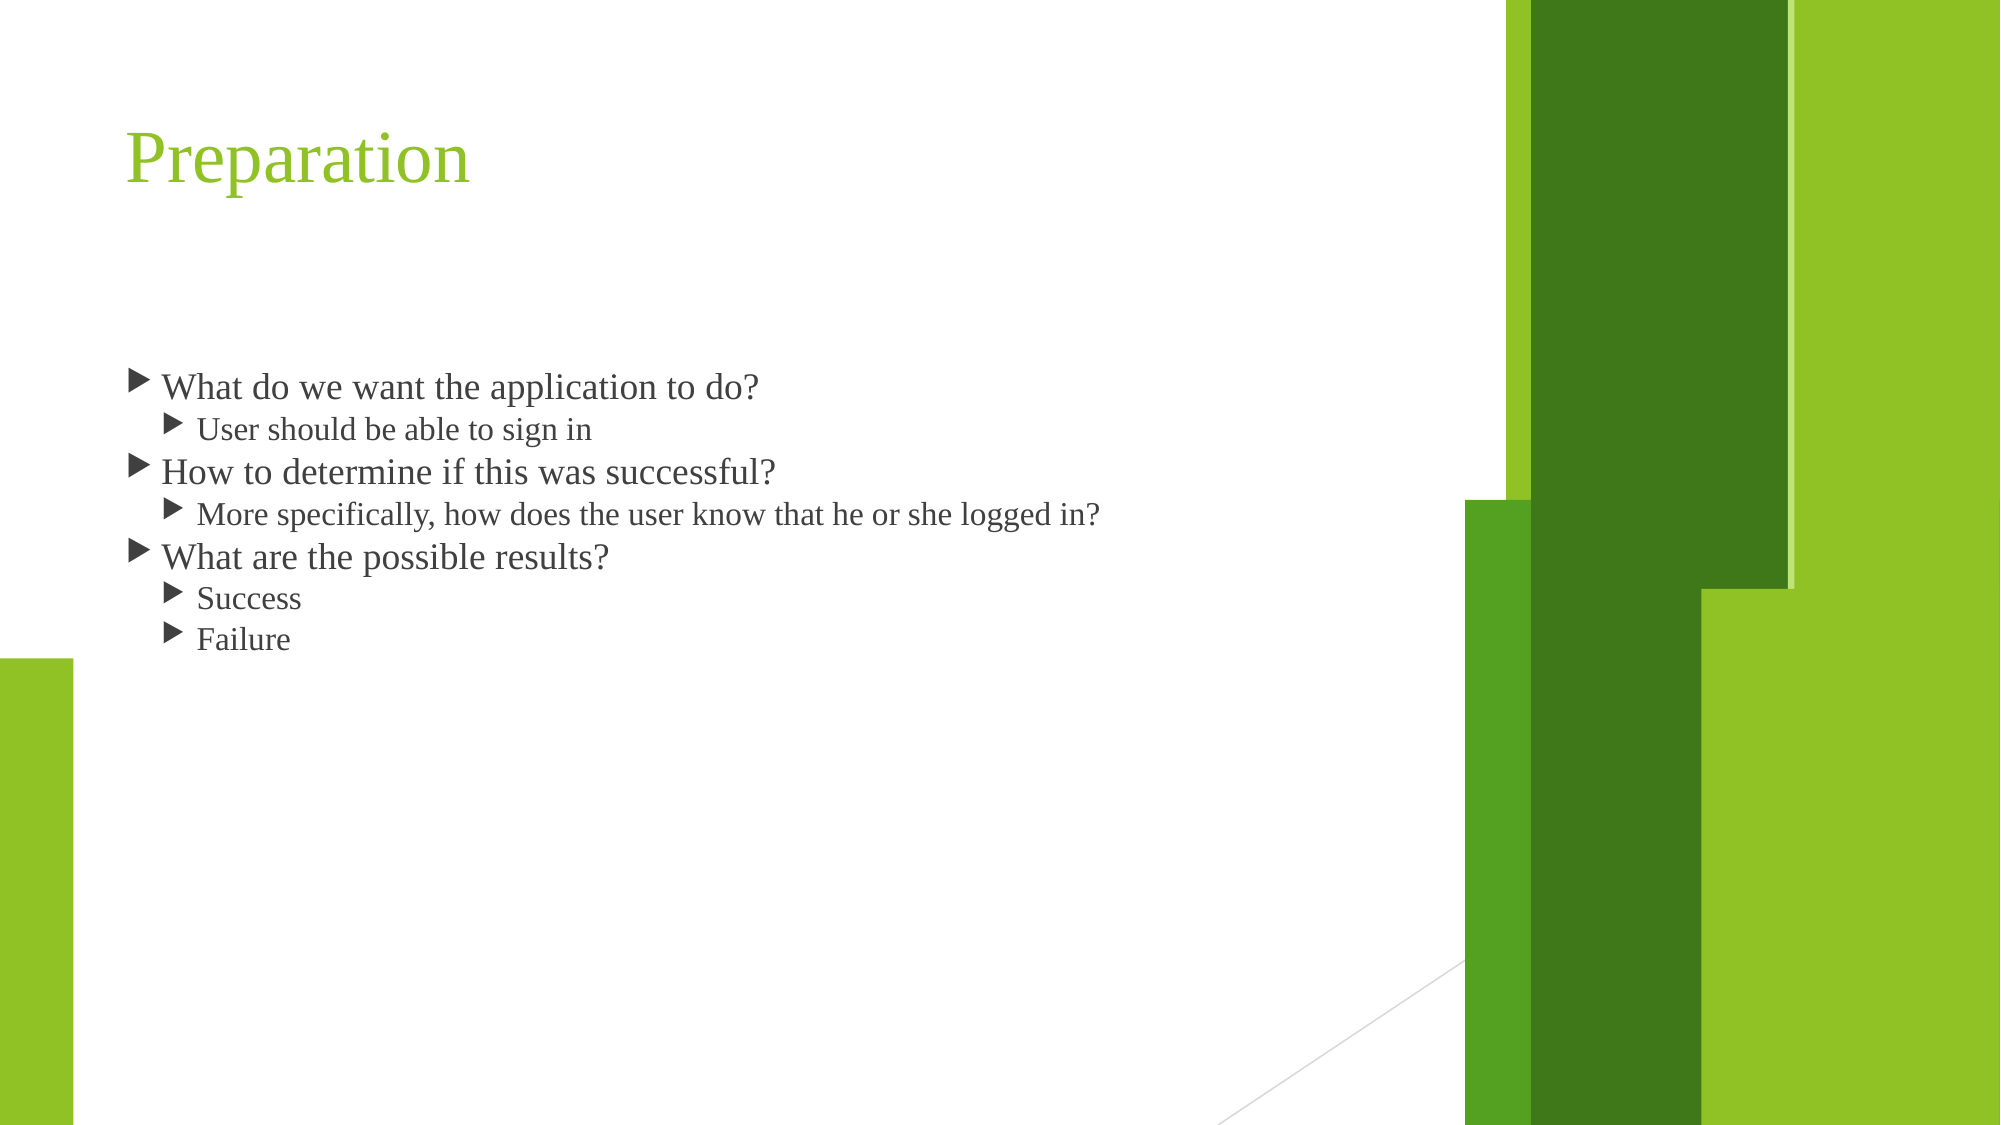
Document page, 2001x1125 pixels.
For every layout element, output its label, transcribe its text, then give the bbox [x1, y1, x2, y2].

text_box What do we want the application to do? User should be able to sign in How to determine if this was successful? More specifically, how does the user know that he or she logged in? What are the possible results? Success Failure [111, 354, 1522, 991]
text_box Preparation [111, 99, 1522, 317]
